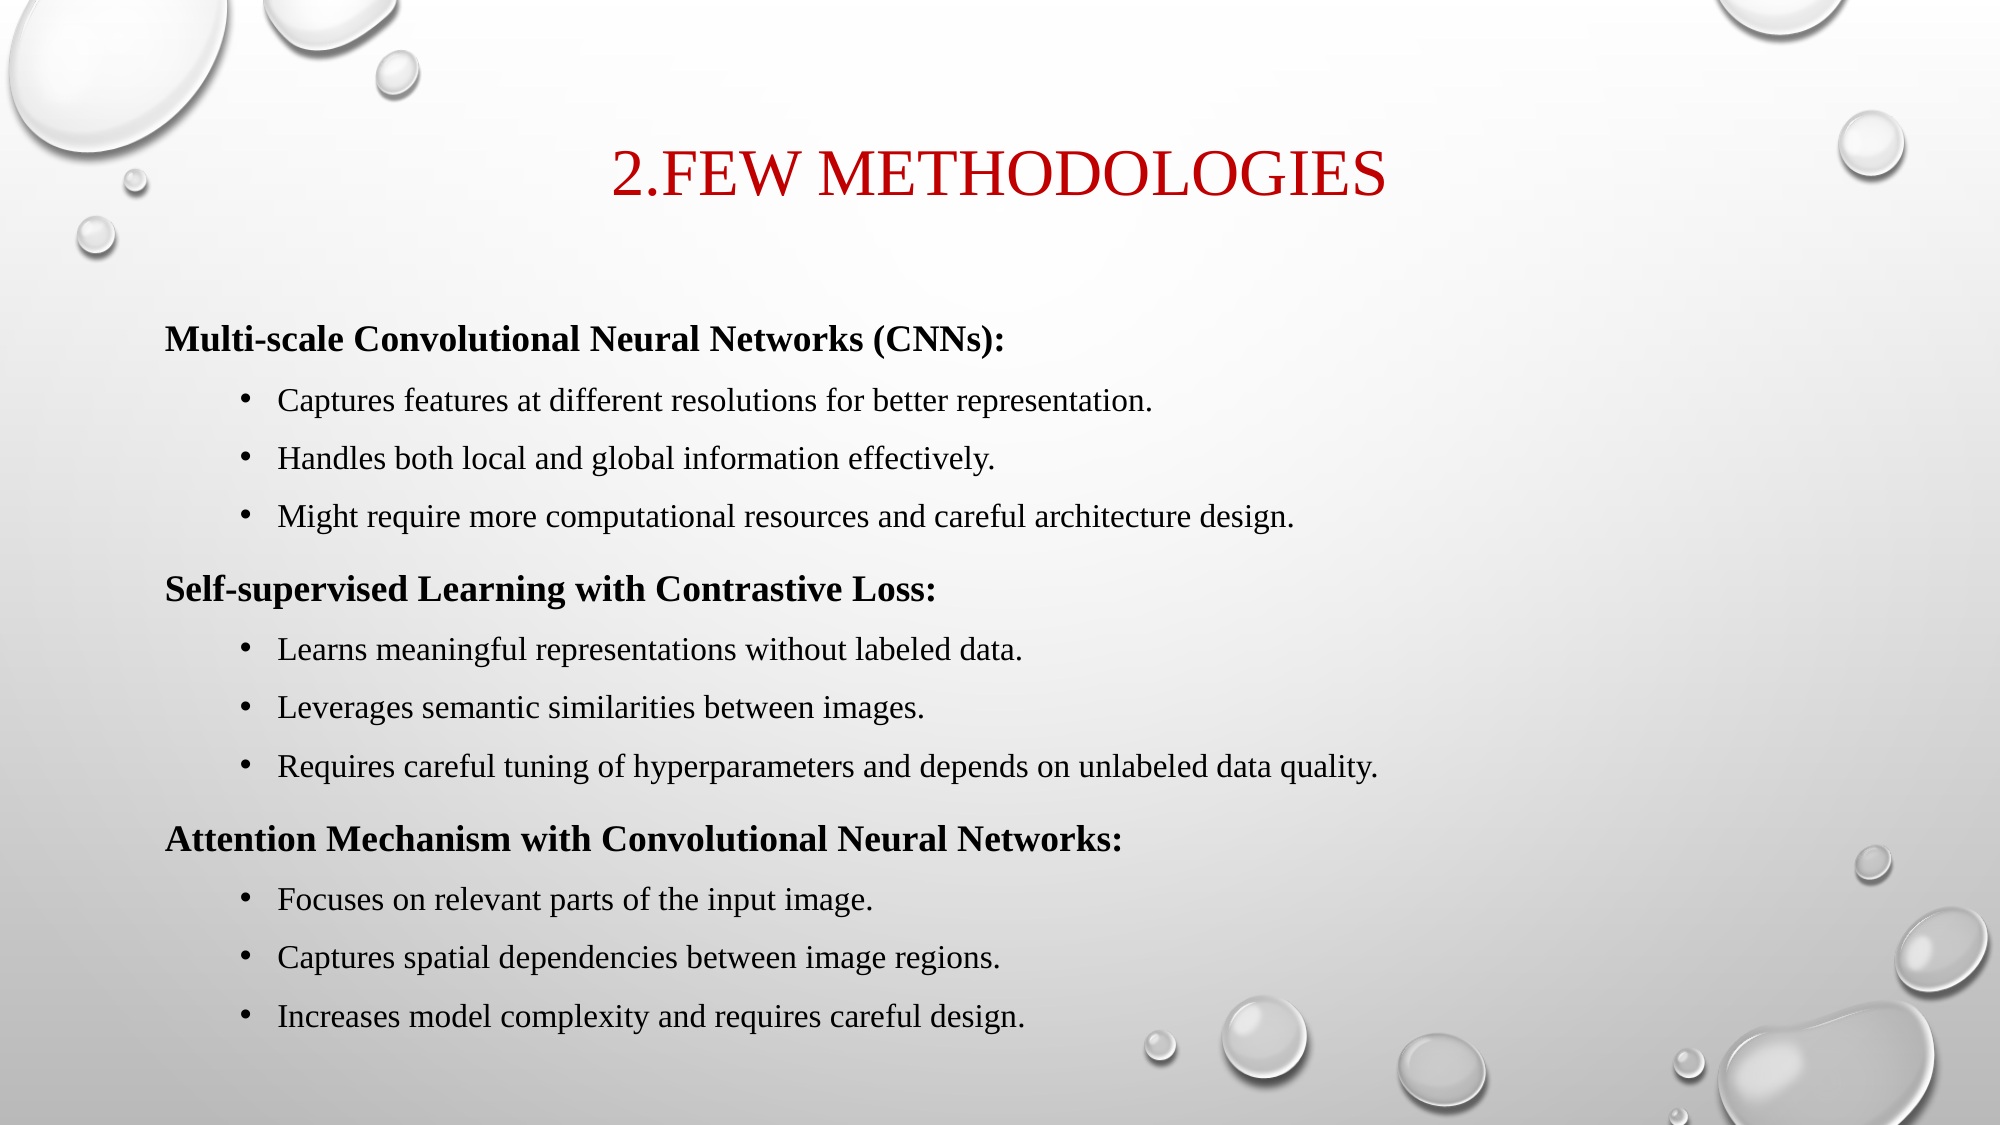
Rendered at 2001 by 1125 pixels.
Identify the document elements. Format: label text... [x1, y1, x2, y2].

title 2.Few methodologies [149, 101, 1851, 250]
list Multi-scale Convolutional Neural Networks (CNNs): Captures features at different resolutions for better representation. Handles both local and global information effectively. Might require more computational resources and careful architecture design. Self-supervised Learning with Contrastive Loss: Learns meaningful representations without labeled data. Leverages semantic similarities between images. Requires careful tuning of hyperparameters and depends on unlabeled data quality. Attention Mechanism with Convolutional Neural Networks: Focuses on relevant parts of the input image. Captures spatial dependencies between image regions. Increases model complexity and requires careful design. [149, 232, 1850, 794]
picture [0, 0, 2000, 1125]
